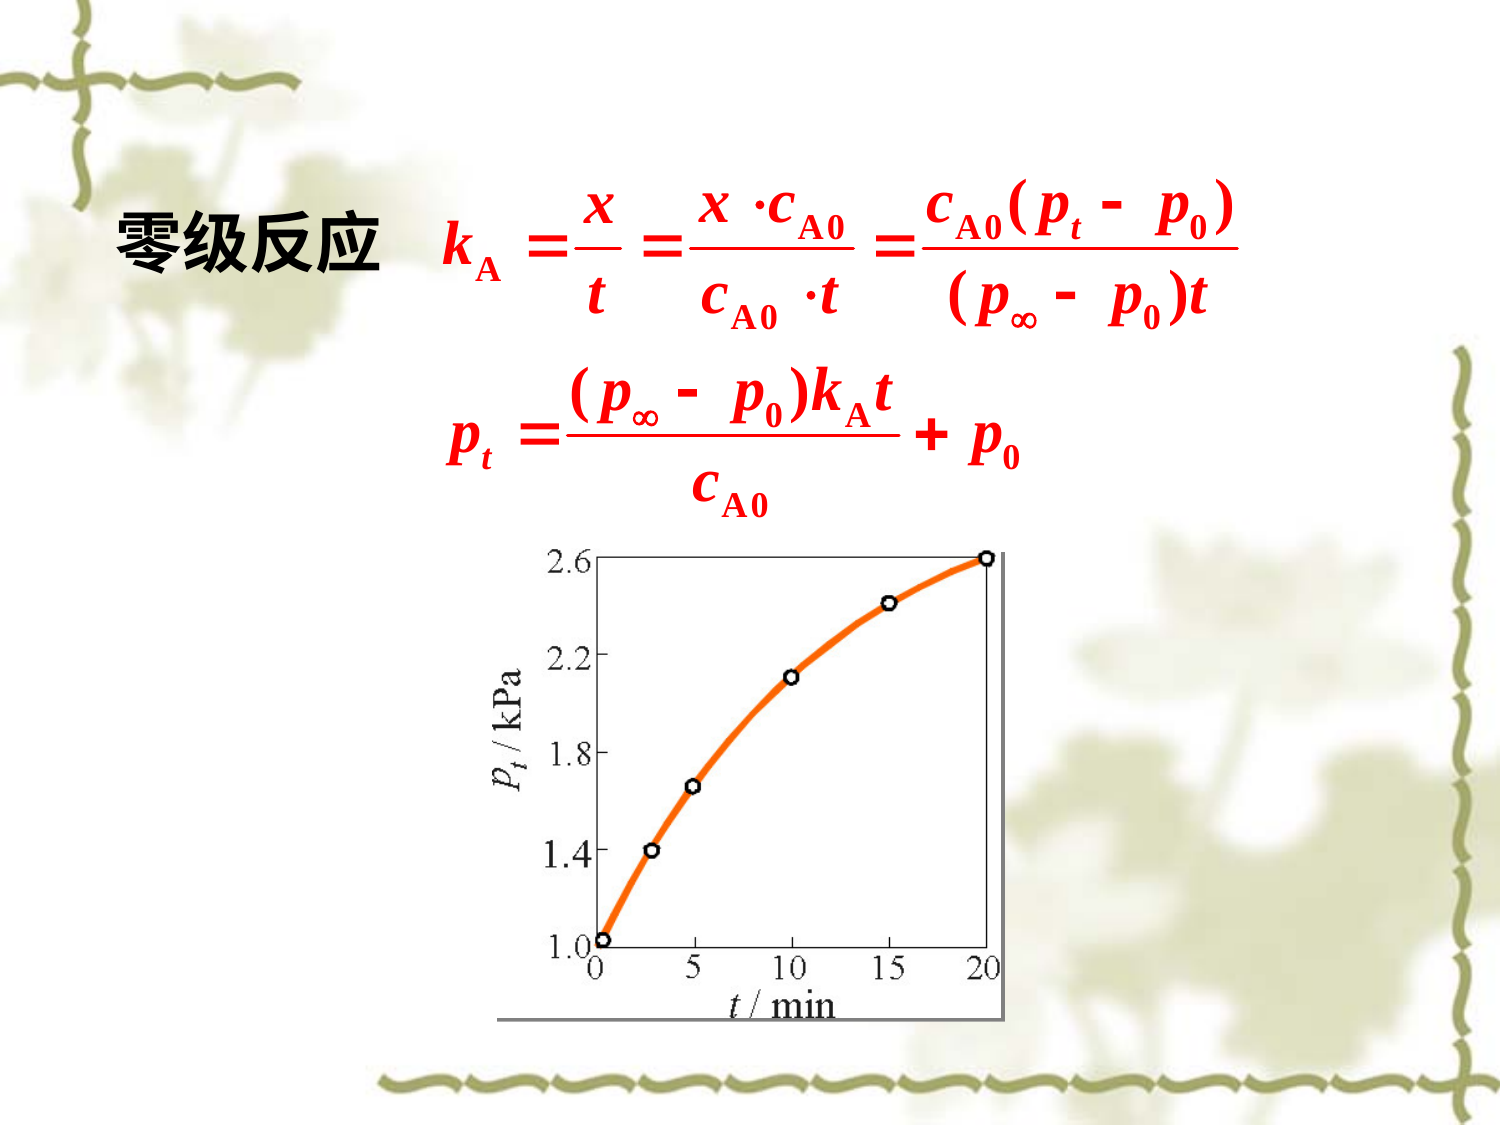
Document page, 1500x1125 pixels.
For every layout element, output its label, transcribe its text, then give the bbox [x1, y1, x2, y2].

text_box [432, 159, 1252, 530]
text_box 零级反应 [101, 193, 398, 289]
picture [0, 0, 1500, 1125]
